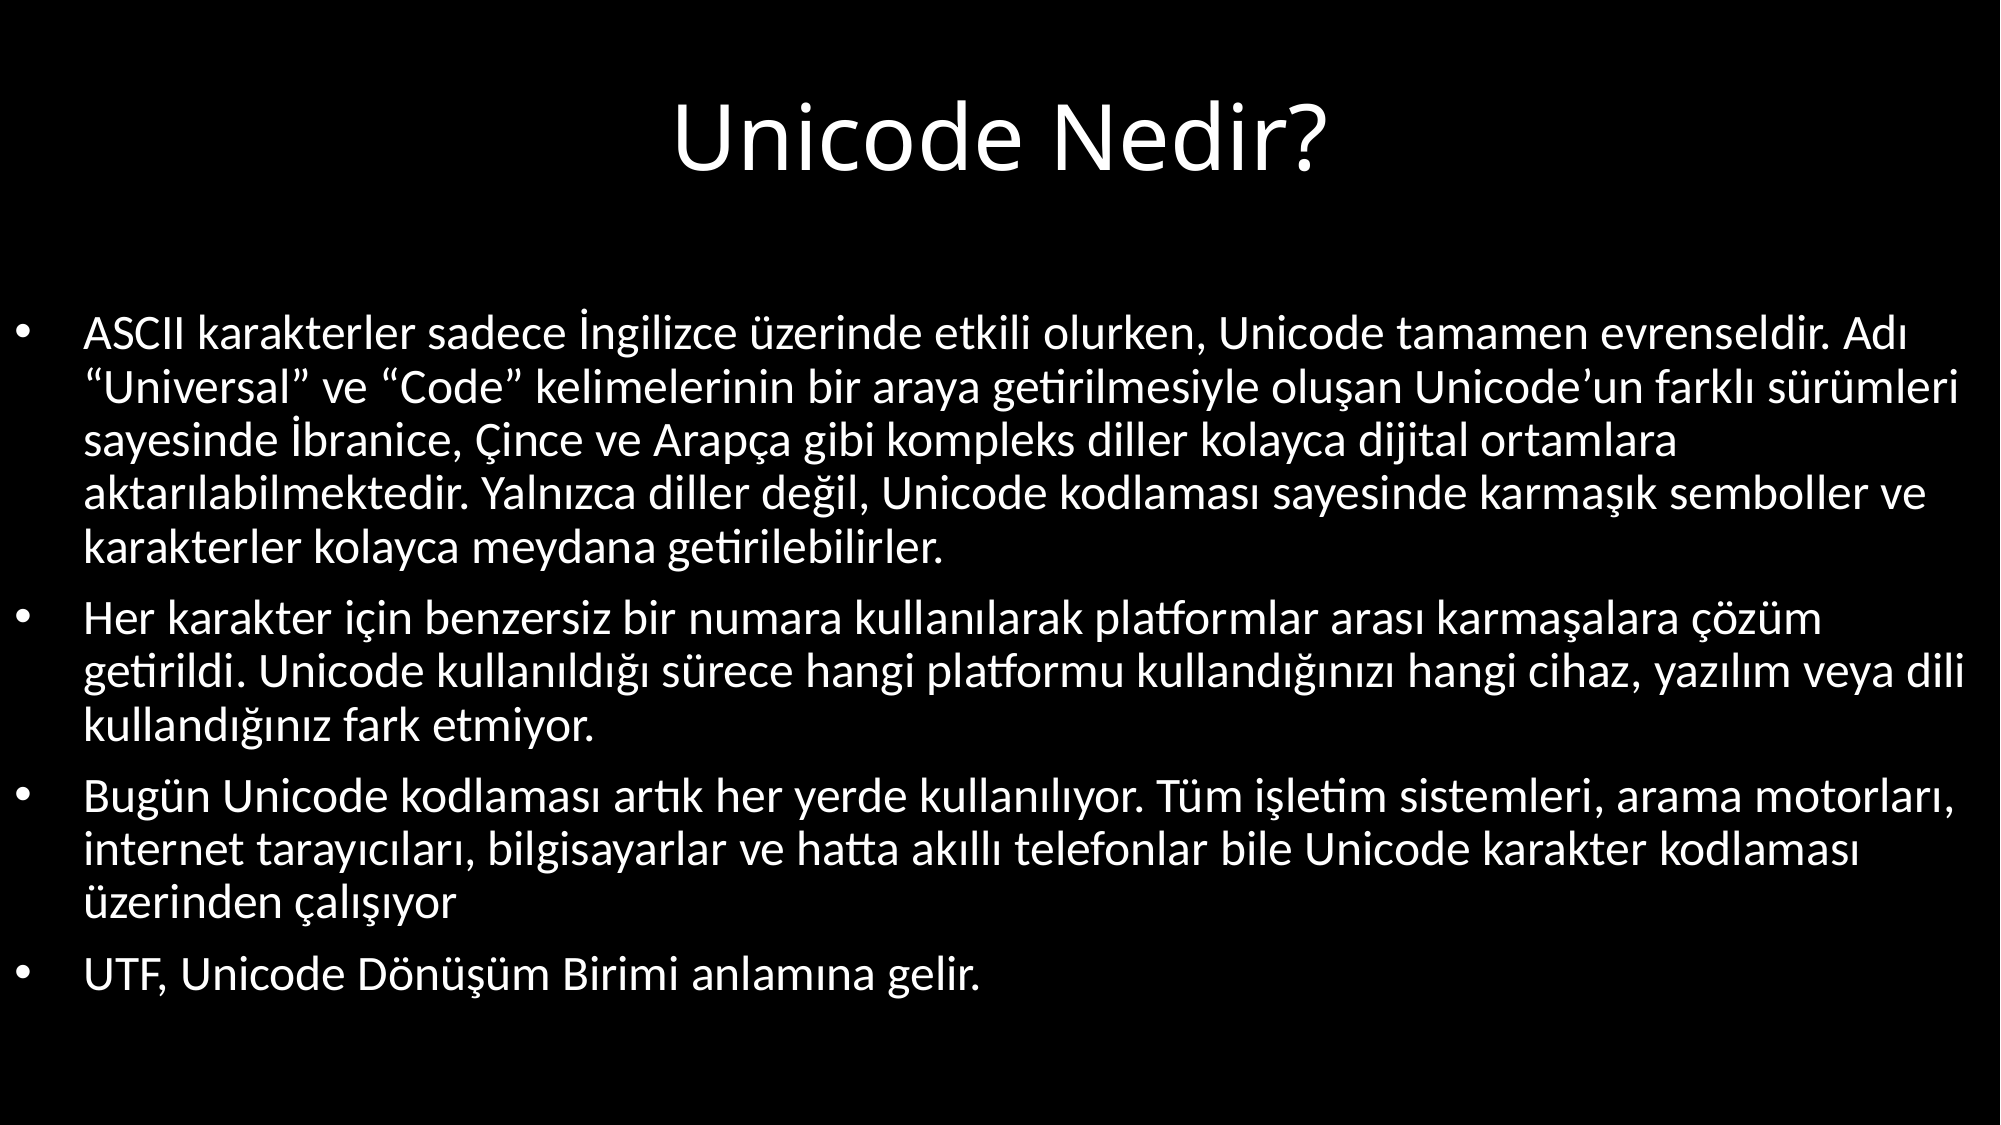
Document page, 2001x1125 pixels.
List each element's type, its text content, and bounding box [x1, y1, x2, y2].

title Unicode Nedir? [0, 0, 2000, 281]
list ASCII karakterler sadece İngilizce üzerinde etkili olurken, Unicode tamamen evrenseldir. Adı “Universal” ve “Code” kelimelerinin bir araya getirilmesiyle oluşan Unicode’un farklı sürümleri sayesinde İbranice, Çince ve Arapça gibi kompleks diller kolayca dijital ortamlara aktarılabilmektedir. Yalnızca diller değil, Unicode kodlaması sayesinde karmaşık semboller ve karakterler kolayca meydana getirilebilirler. Her karakter için benzersiz bir numara kullanılarak platformlar arası karmaşalara çözüm getirildi. Unicode kullanıldığı sürece hangi platformu kullandığınızı hangi cihaz, yazılım veya dili kullandığınız fark etmiyor. Bugün Unicode kodlaması artık her yerde kullanılıyor. Tüm işletim sistemleri, arama motorları, internet tarayıcıları, bilgisayarlar ve hatta akıllı telefonlar bile Unicode karakter kodlaması üzerinden çalışıyor UTF, Unicode Dönüşüm Birimi anlamına gelir. [0, 299, 2000, 1014]
